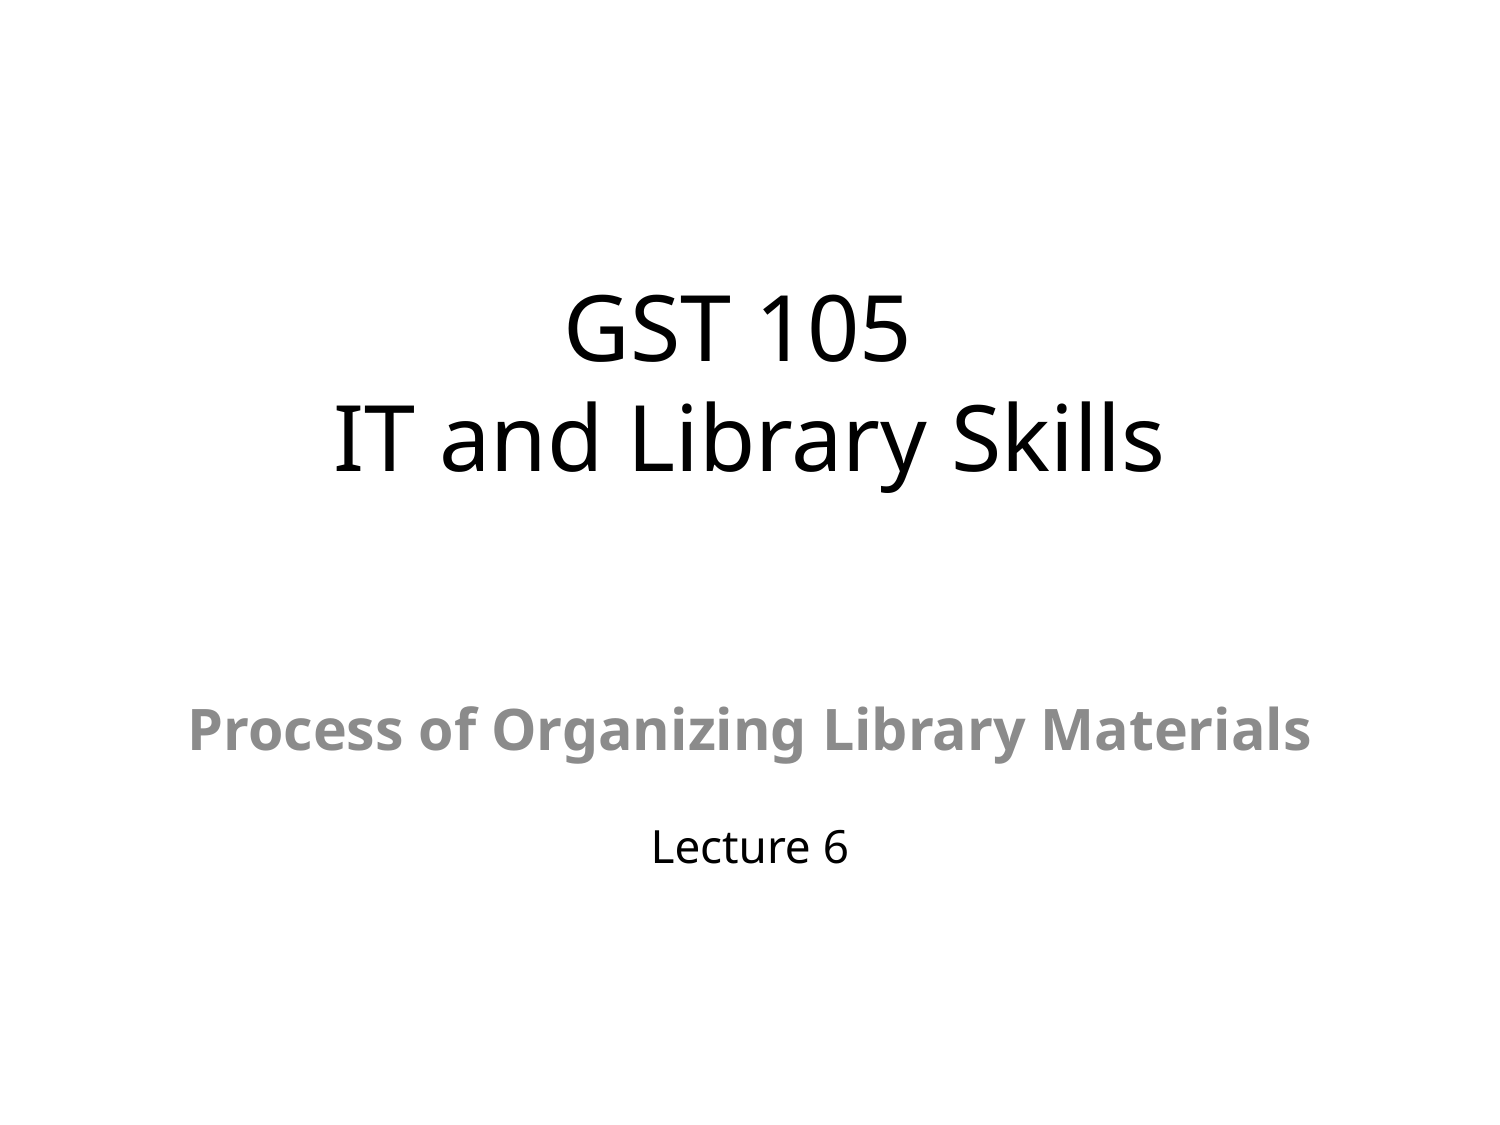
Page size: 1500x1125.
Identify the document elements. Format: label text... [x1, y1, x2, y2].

title GST 105 IT and Library Skills [0, 184, 1500, 576]
text_box Lecture 6 [0, 810, 1500, 880]
subtitle Process of Organizing Library Materials [112, 685, 1388, 771]
